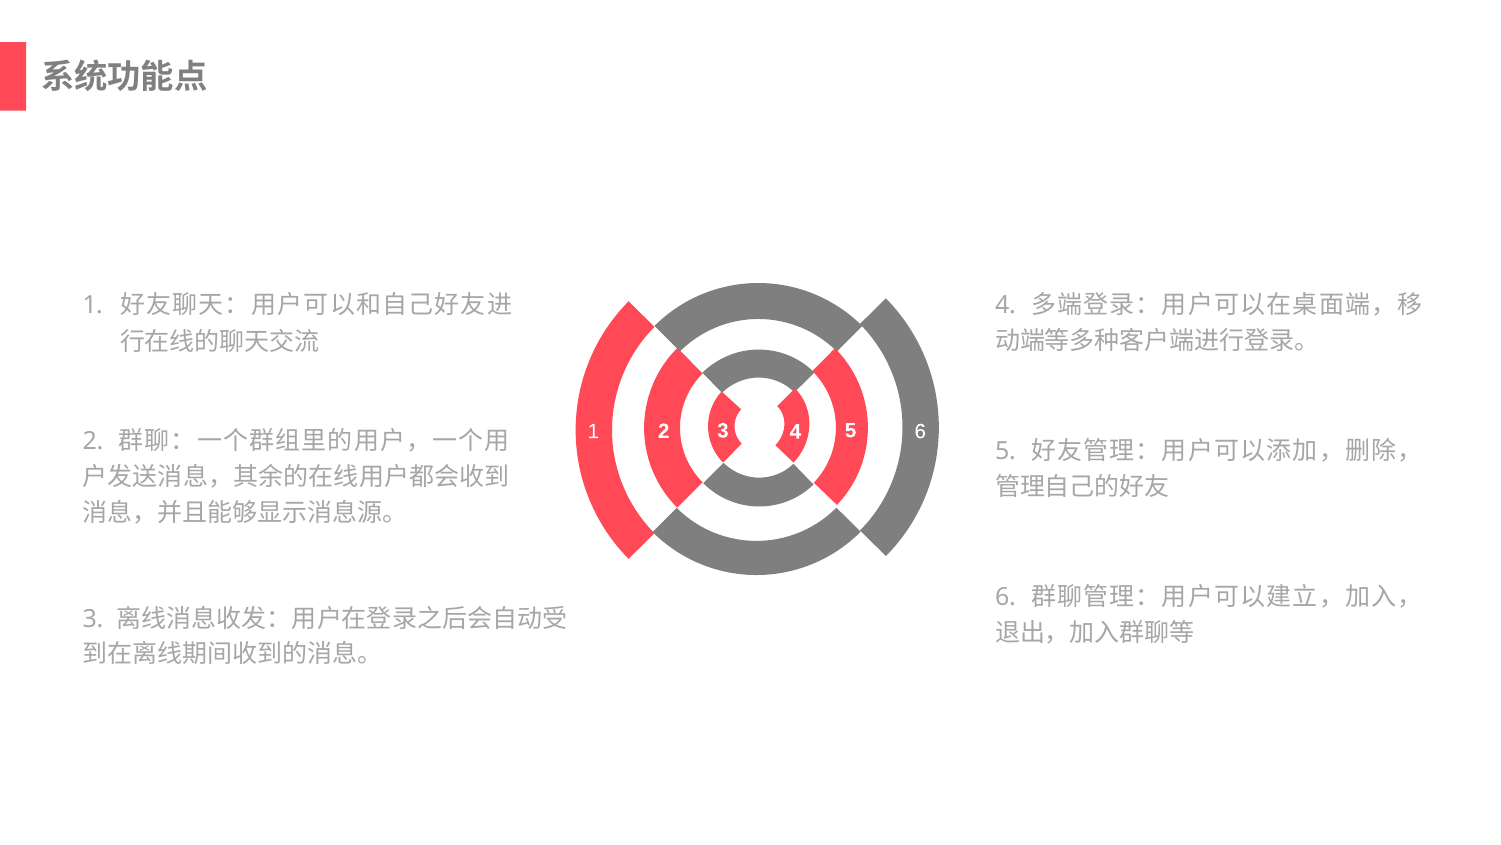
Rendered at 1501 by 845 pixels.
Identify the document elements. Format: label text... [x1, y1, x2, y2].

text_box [82, 283, 568, 669]
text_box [574, 243, 941, 614]
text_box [995, 282, 1424, 664]
text_box 系统功能点 [41, 55, 219, 96]
